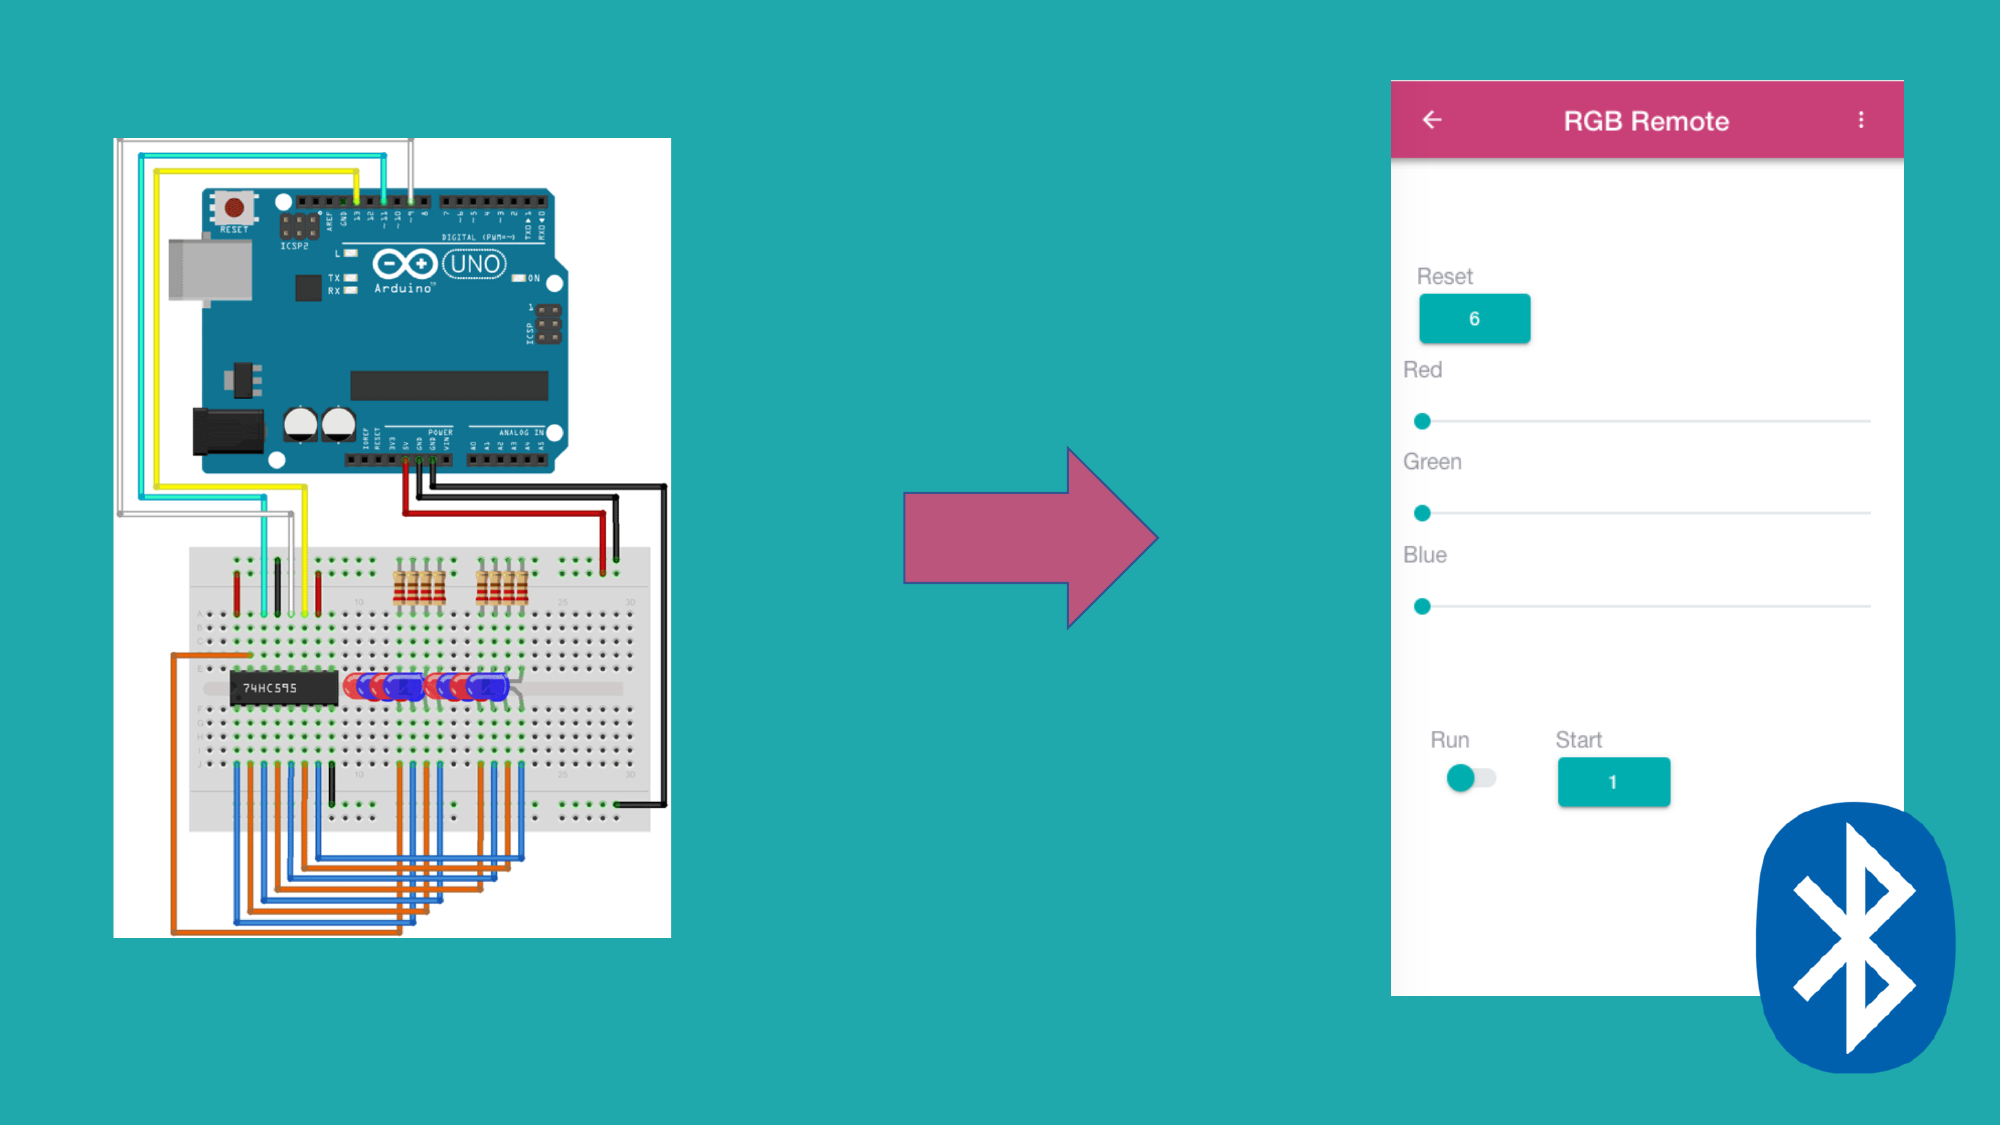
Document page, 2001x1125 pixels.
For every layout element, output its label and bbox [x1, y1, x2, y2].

text_box [1524, 788, 2000, 1087]
picture [1391, 80, 1904, 996]
picture [0, 138, 792, 938]
text_box [903, 445, 1160, 631]
